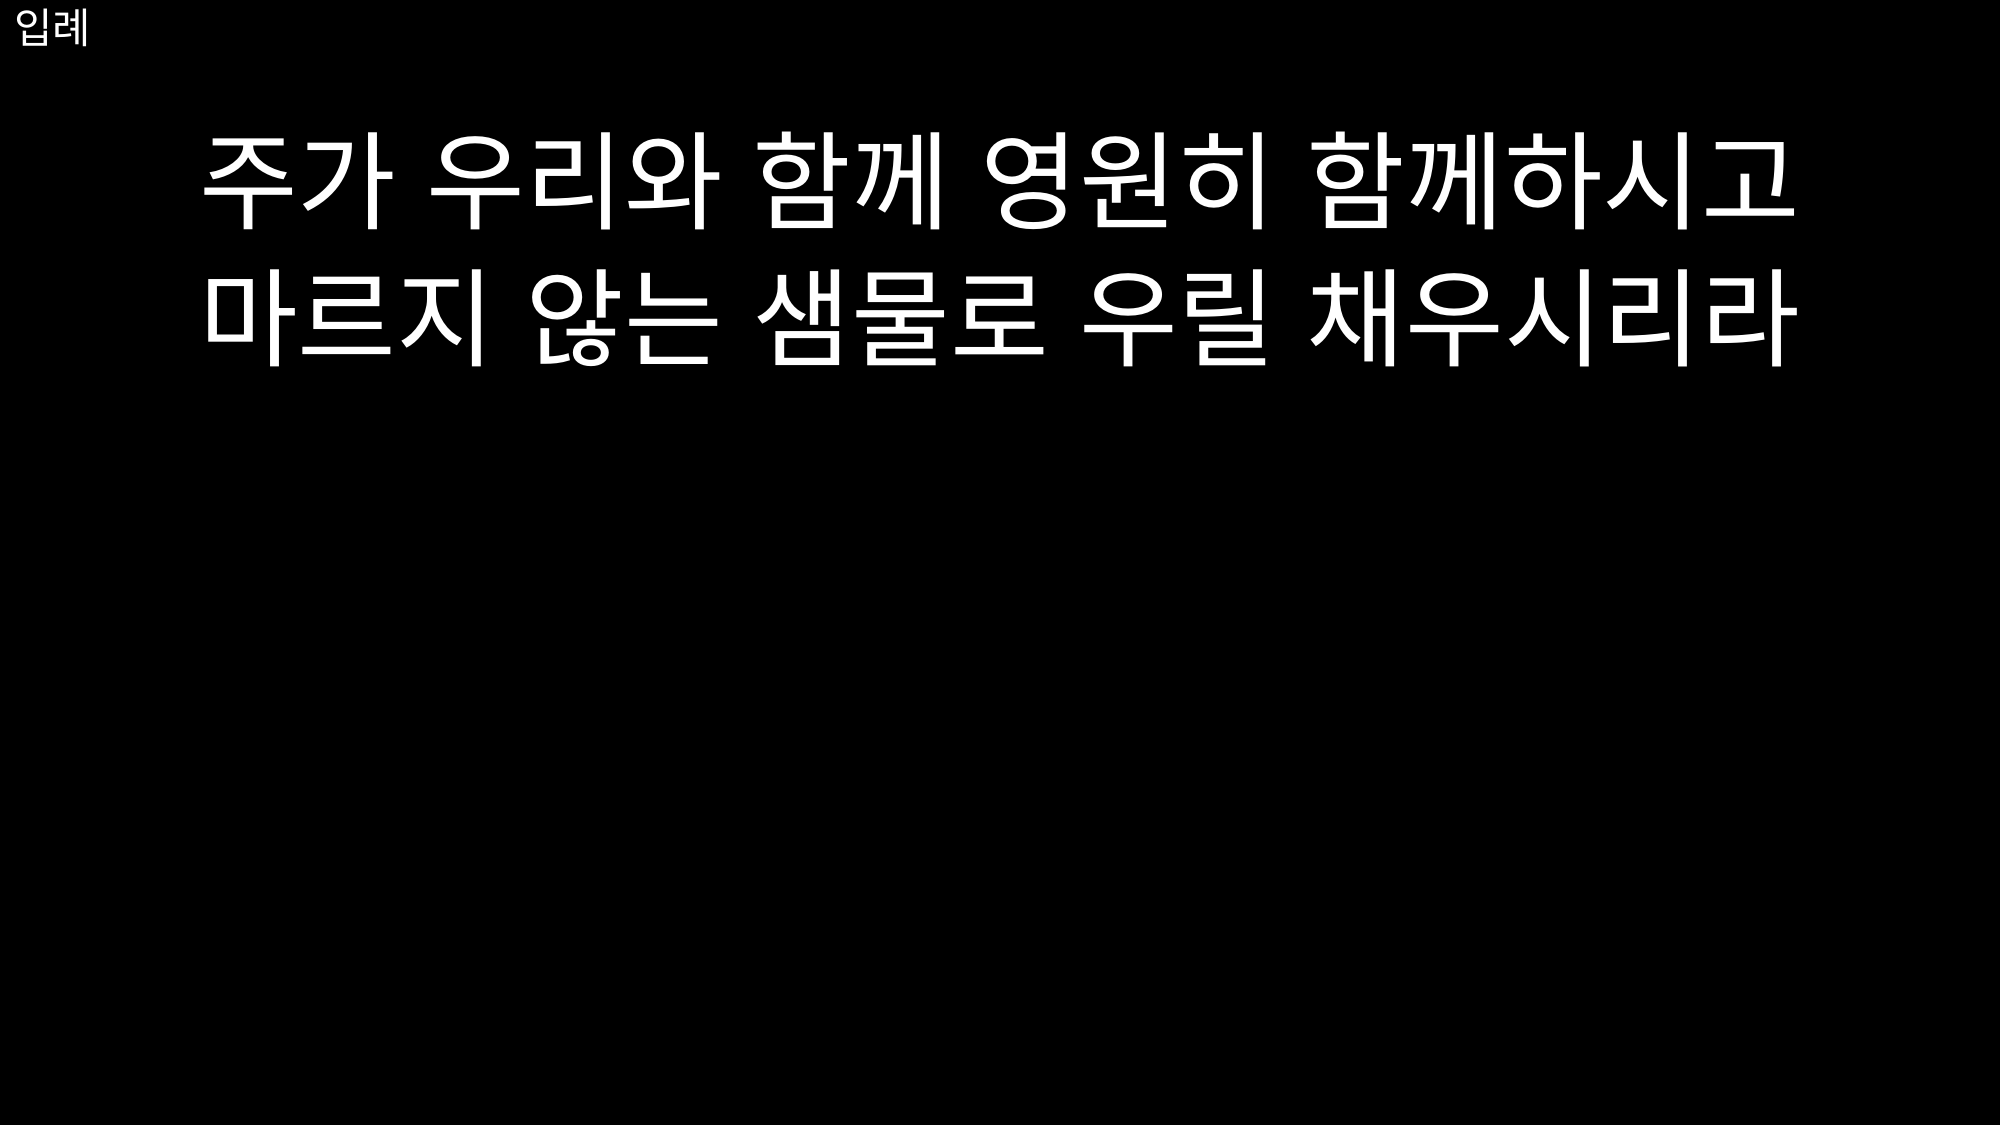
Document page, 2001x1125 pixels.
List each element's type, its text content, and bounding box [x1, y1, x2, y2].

subtitle 주가 우리와 함께 영원히 함께하시고 마르지 않는 샘물로 우릴 채우시리라 [0, 3, 2000, 781]
